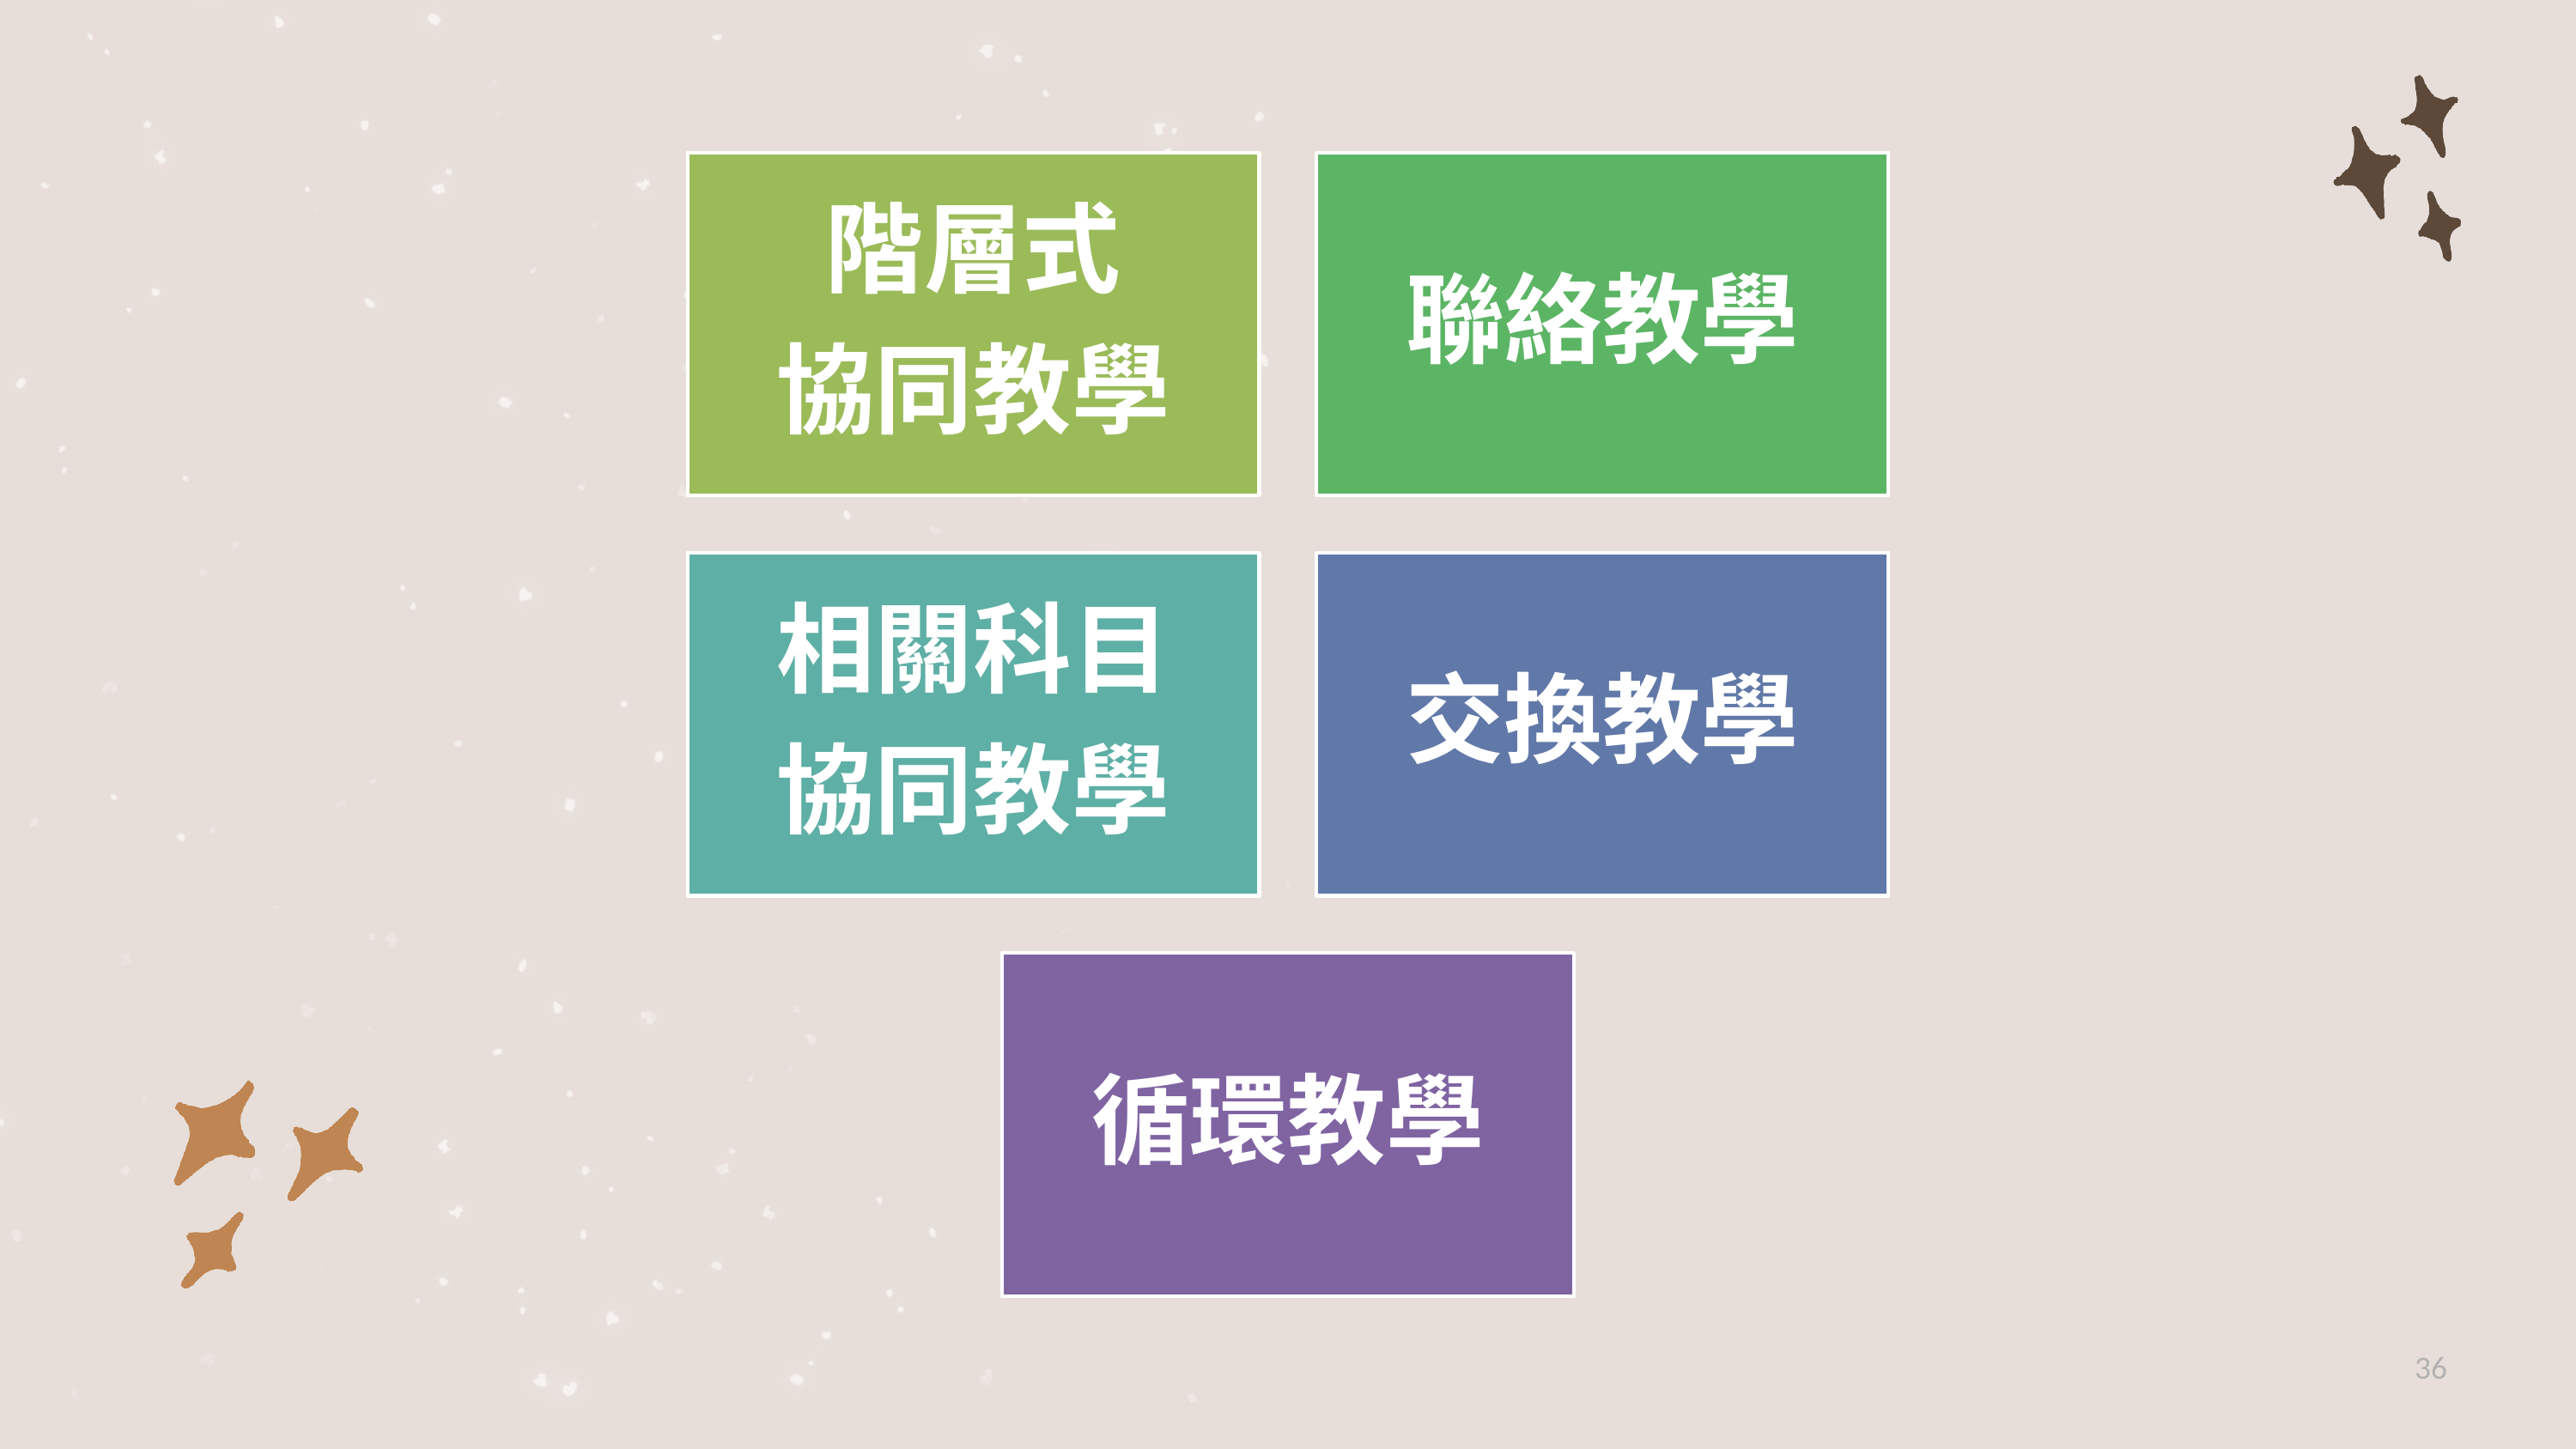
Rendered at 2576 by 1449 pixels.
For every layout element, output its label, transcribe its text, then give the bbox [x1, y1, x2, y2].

picture [0, 0, 1290, 1449]
slide_number 36 [1855, 1347, 2447, 1420]
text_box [428, 151, 2148, 1297]
picture [2333, 75, 2462, 263]
